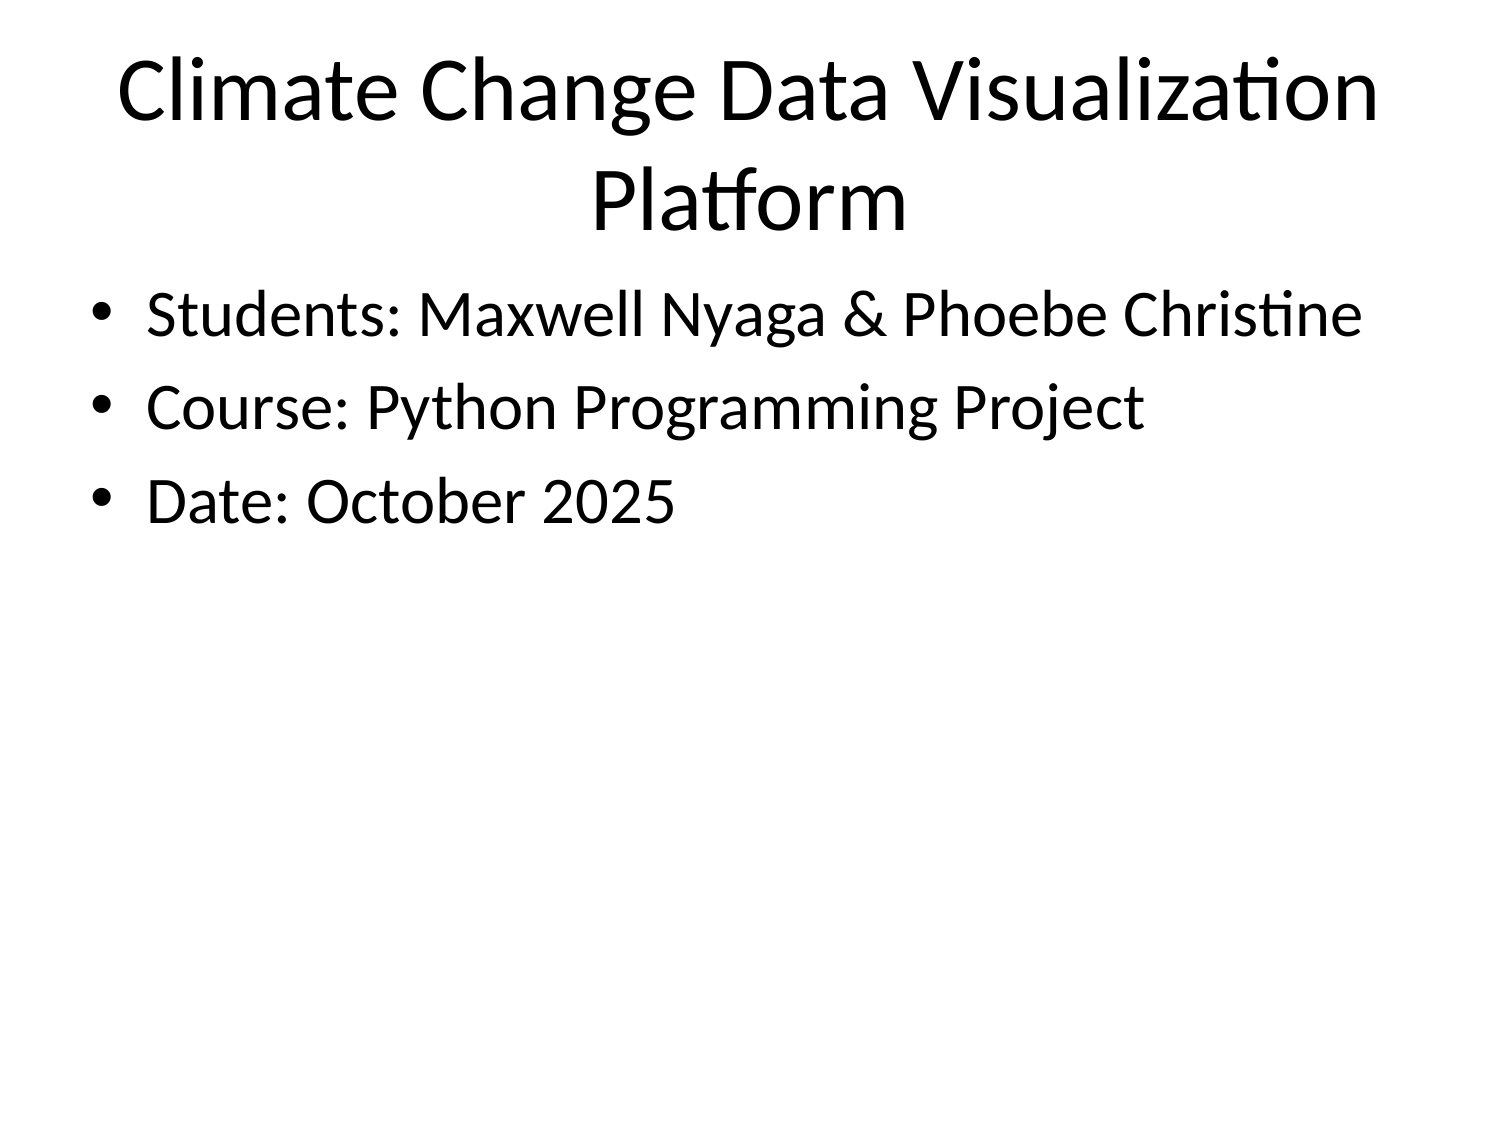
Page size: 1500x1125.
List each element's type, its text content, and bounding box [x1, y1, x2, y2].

title Climate Change Data Visualization Platform [75, 45, 1425, 233]
list Students: Maxwell Nyaga & Phoebe Christine Course: Python Programming Project Date: October 2025 [75, 262, 1425, 1005]
